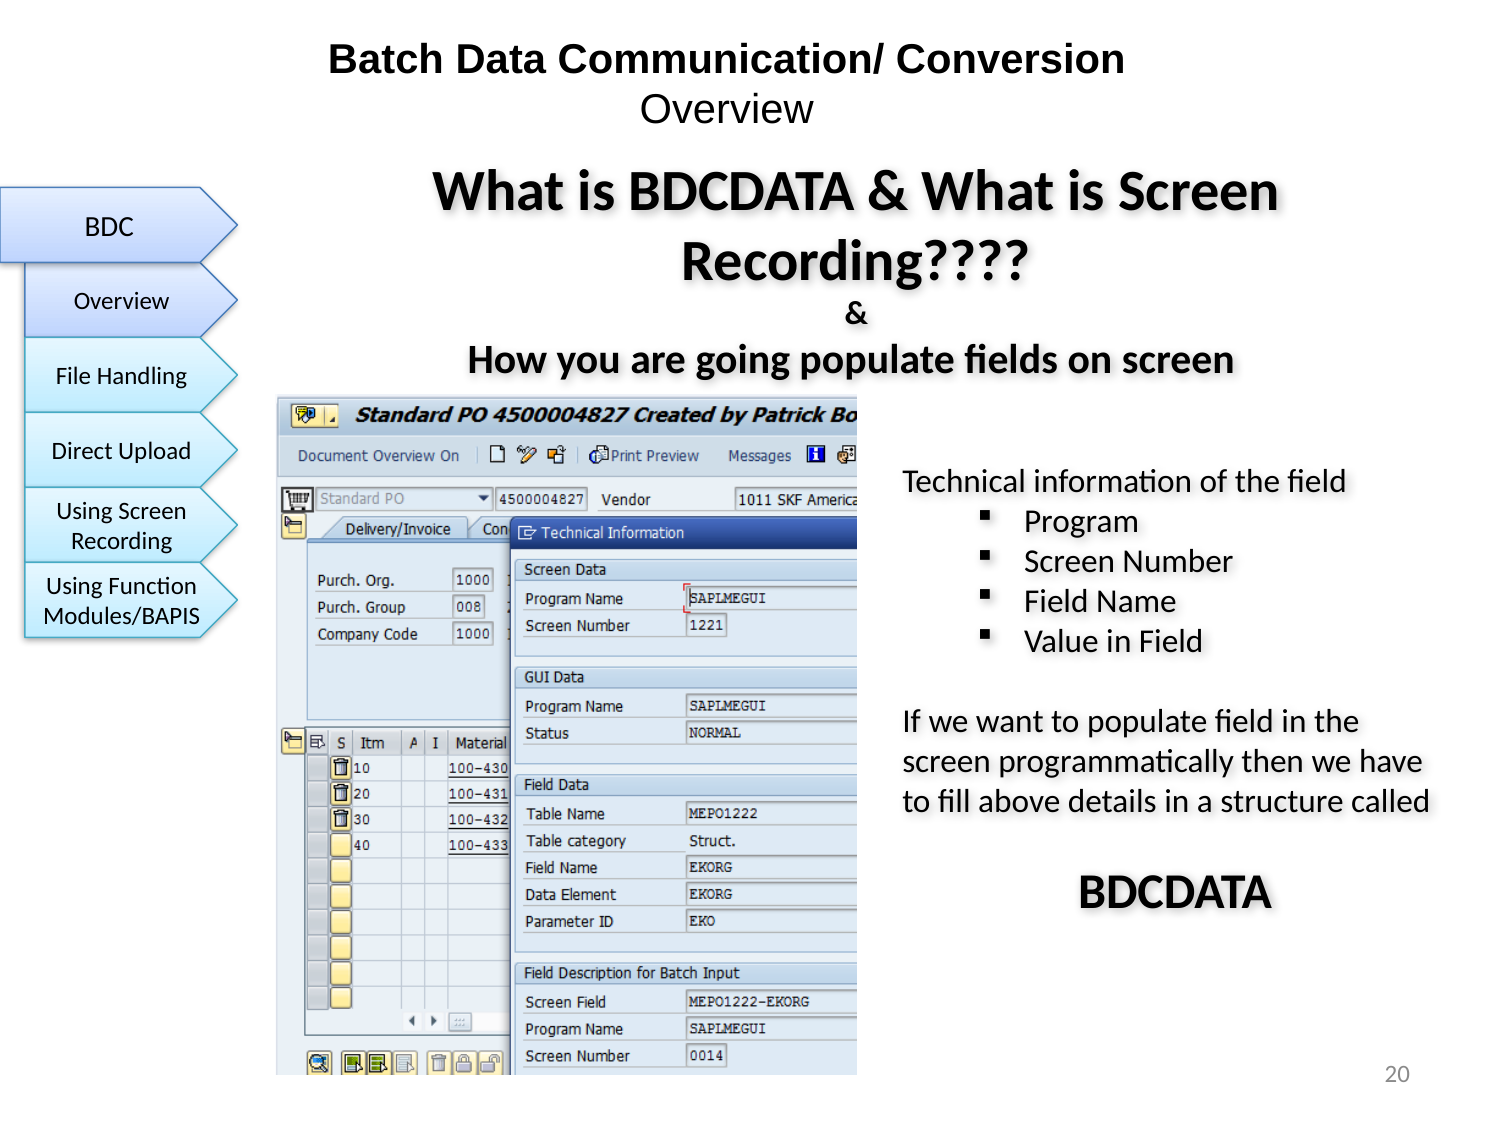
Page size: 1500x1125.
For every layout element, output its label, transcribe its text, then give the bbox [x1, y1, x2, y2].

text_box Using Screen Recording [24, 486, 238, 562]
picture [274, 394, 857, 1076]
text_box Technical information of the field Program Screen Number Field Name Value in Field If we want to populate field in the screen programmatically then we have to fill above details in a structure called BDCDATA [887, 452, 1463, 1006]
text_box BDC [0, 186, 234, 264]
text_box What is BDCDATA & What is Screen Recording???? & How you are going populate fields on screen [237, 144, 1475, 390]
slide_number 20 [1074, 1042, 1425, 1103]
text_box Batch Data Communication/ Conversion Overview [312, 24, 1141, 140]
text_box File Handling [24, 336, 234, 412]
text_box Direct Upload [24, 411, 238, 487]
text_box Overview [24, 266, 234, 337]
text_box Using Function Modules/BAPIS [24, 561, 238, 639]
